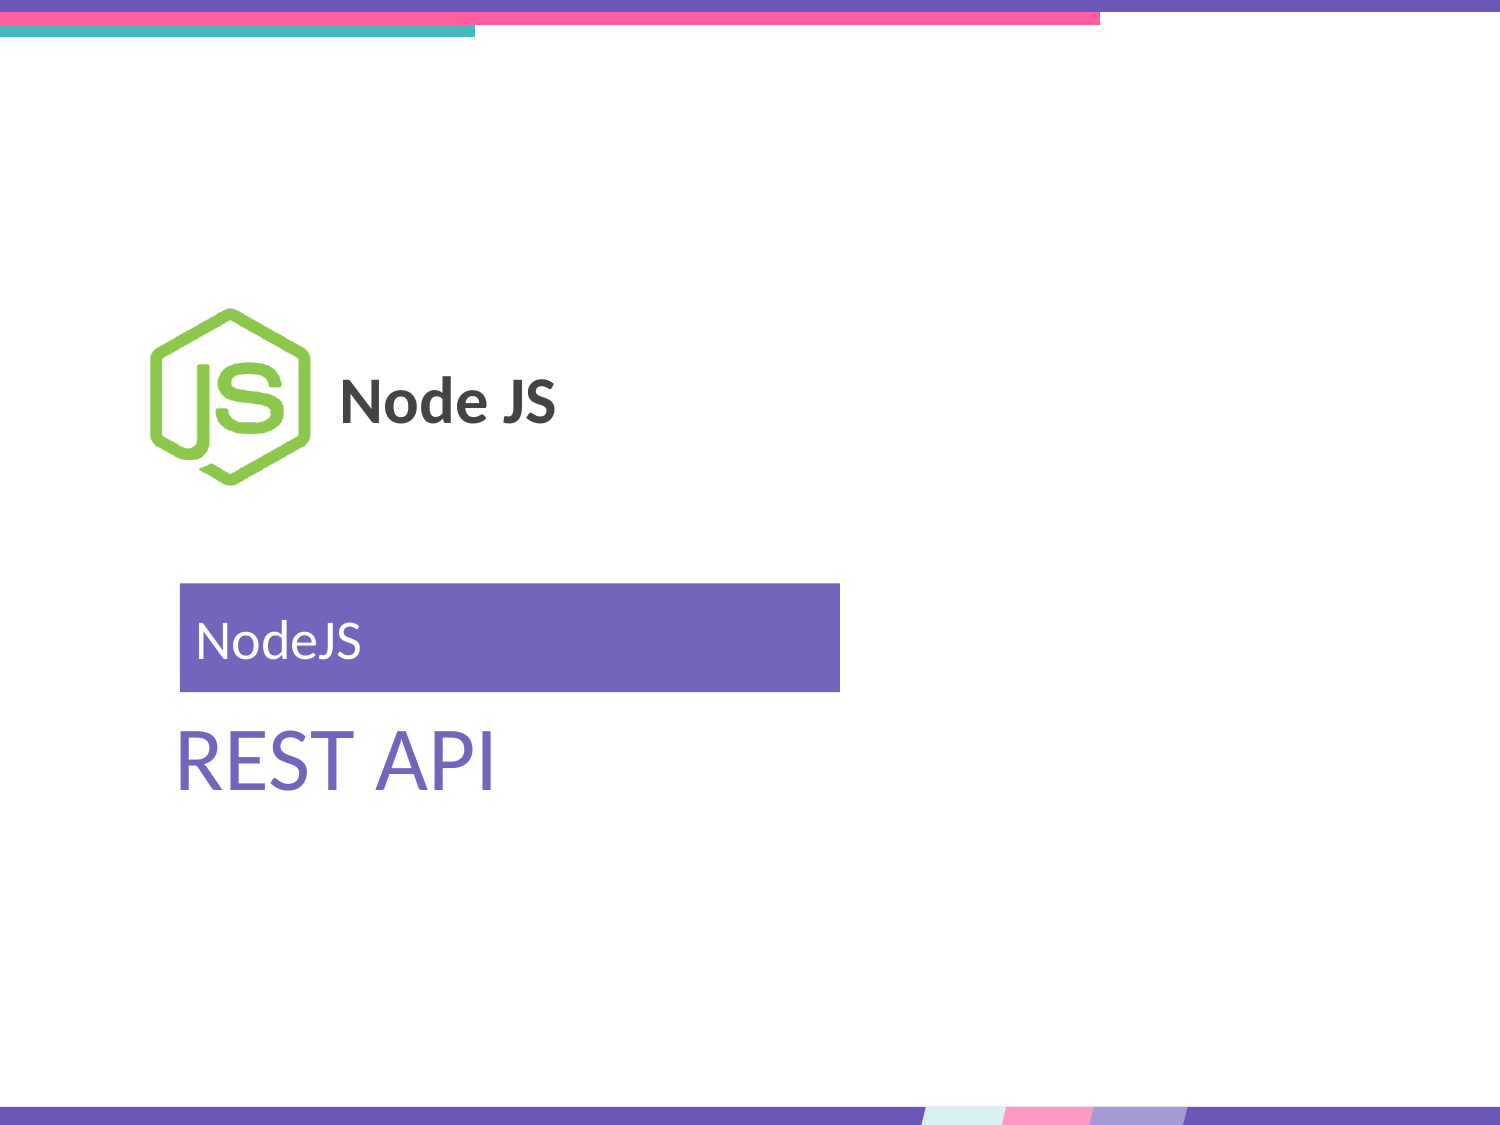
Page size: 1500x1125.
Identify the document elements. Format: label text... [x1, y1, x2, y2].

text_box Node JS [330, 349, 1362, 445]
picture [135, 302, 325, 492]
title NodeJS [180, 535, 1260, 691]
text_box REST API [160, 691, 1388, 817]
